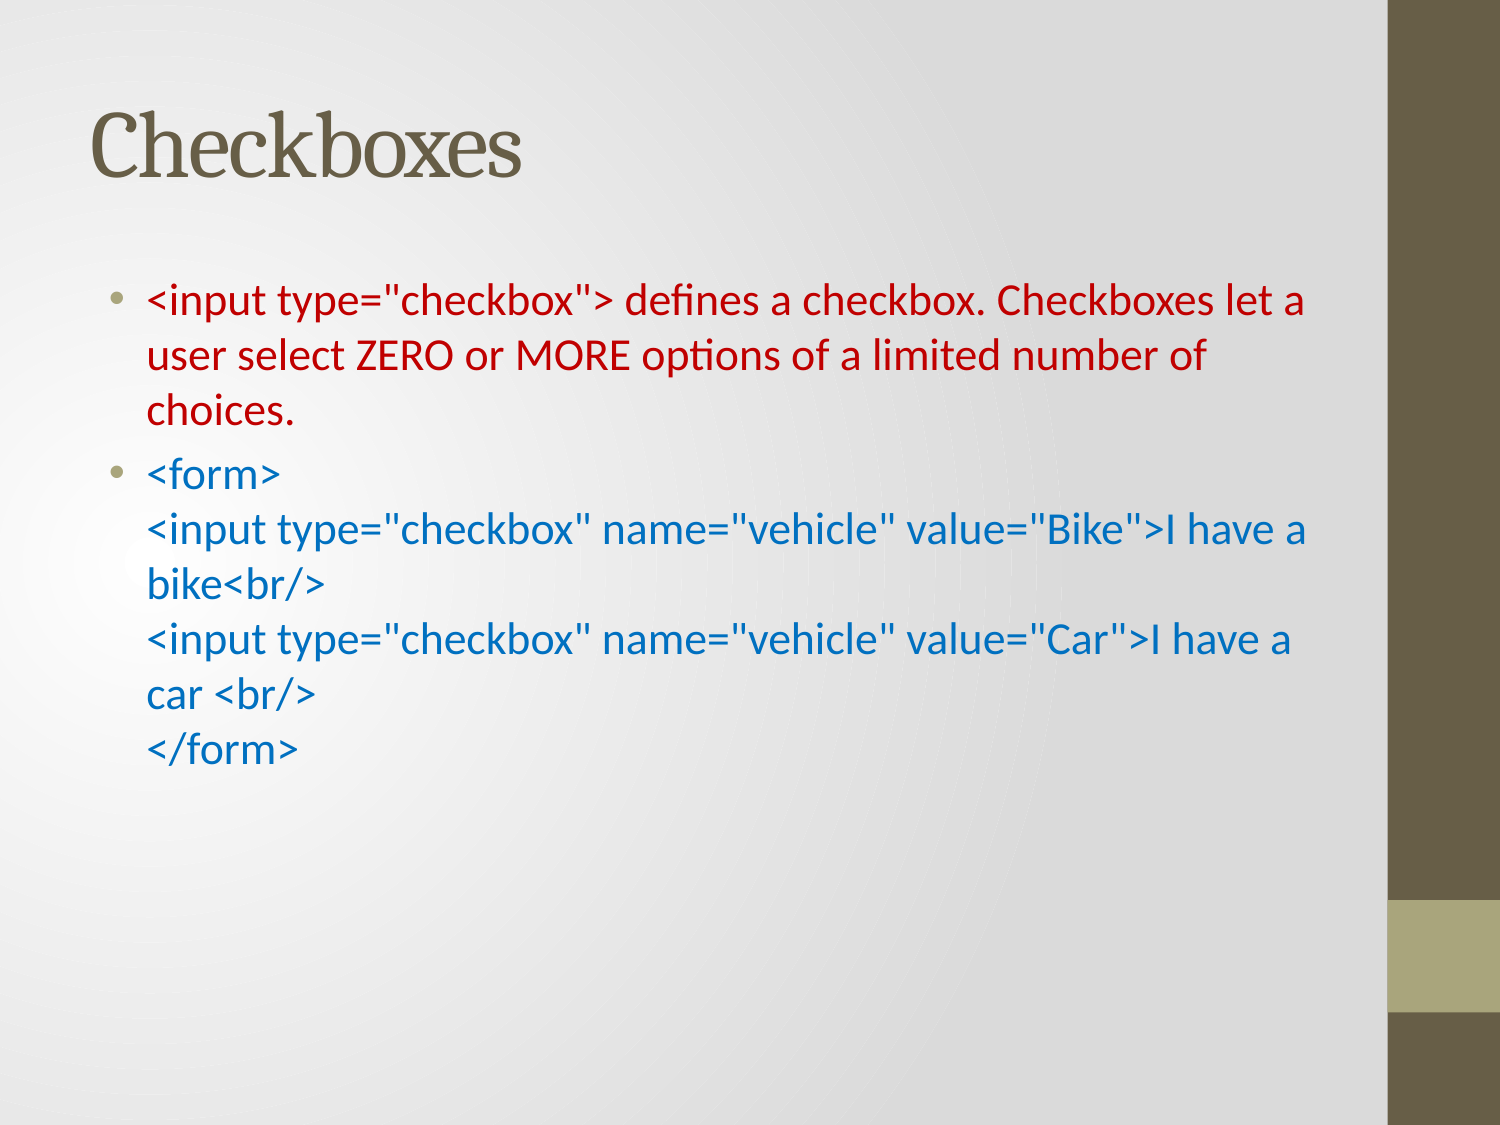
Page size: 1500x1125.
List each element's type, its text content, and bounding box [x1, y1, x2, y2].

list <input type="checkbox"> defines a checkbox. Checkboxes let a user select ZERO or MORE options of a limited number of choices. <form> <input type="checkbox" name="vehicle" value="Bike">I have a bike<br/> <input type="checkbox" name="vehicle" value="Car">I have a car <br/> </form> [75, 262, 1325, 1050]
title Checkboxes [75, 45, 1325, 233]
